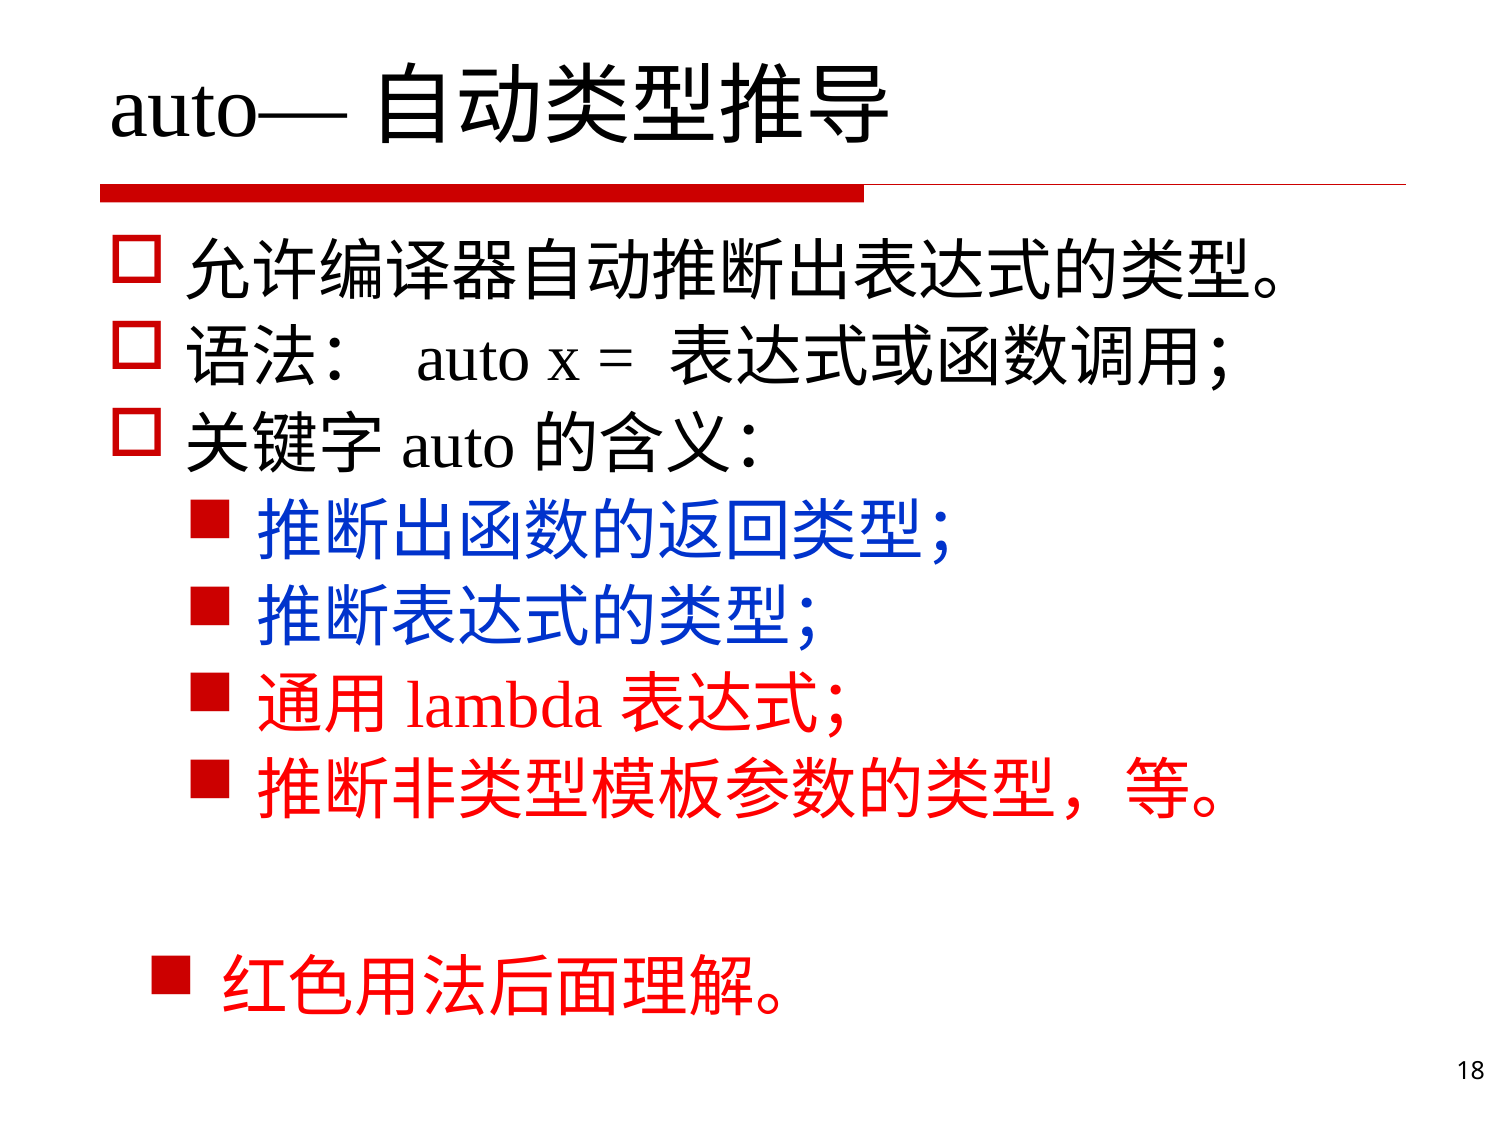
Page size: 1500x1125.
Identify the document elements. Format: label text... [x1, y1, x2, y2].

list 允许编译器自动推断出表达式的类型。 语法： auto x = 表达式或函数调用； 关键字auto的含义： 推断出函数的返回类型； 推断表达式的类型； 通用lambda表达式； 推断非类型模板参数的类型，等。 红色用法后面理解。 [92, 220, 1406, 1035]
footer 18 [1179, 1046, 1500, 1125]
title auto—自动类型推导 [94, 50, 1407, 161]
